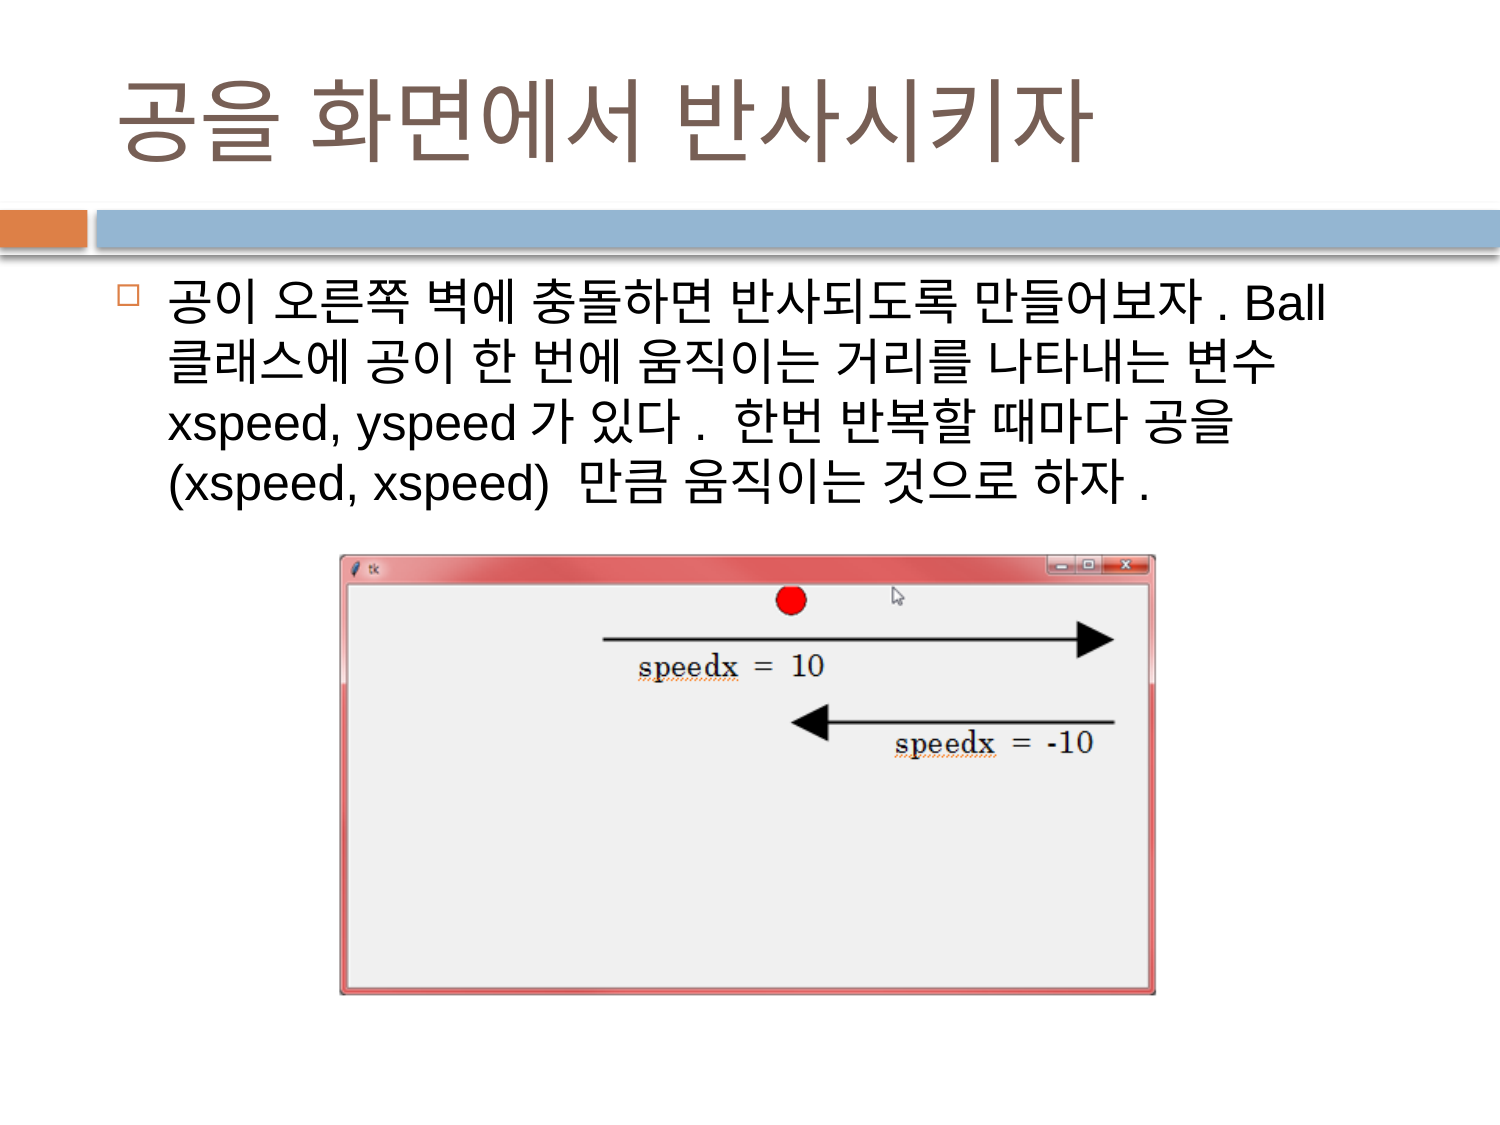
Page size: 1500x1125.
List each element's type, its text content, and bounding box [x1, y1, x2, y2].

list 공이 오른쪽 벽에 충돌하면 반사되도록 만들어보자. Ball 클래스에 공이 한 번에 움직이는 거리를 나타내는 변수 xspeed, yspeed가 있다. 한번 반복할 때마다 공을 (xspeed, xspeed) 만큼 움직이는 것으로 하자. [100, 262, 1438, 1000]
title 공을 화면에서 반사시키자 [100, 37, 1438, 200]
picture [324, 541, 1176, 1005]
